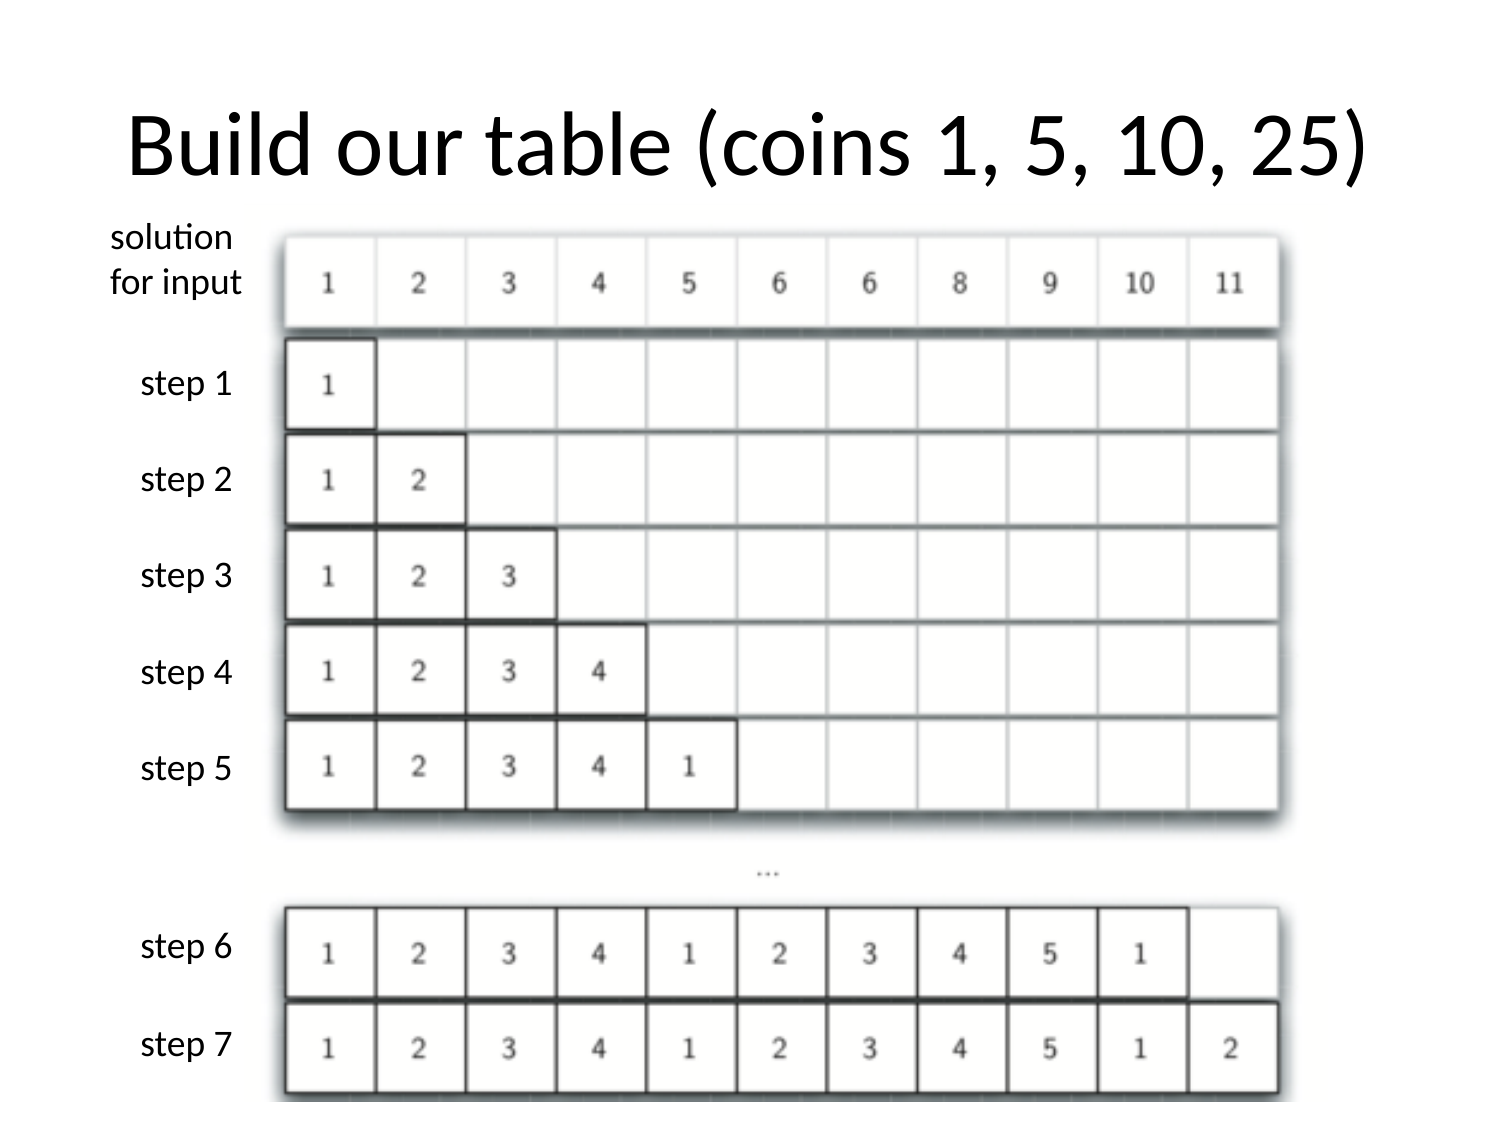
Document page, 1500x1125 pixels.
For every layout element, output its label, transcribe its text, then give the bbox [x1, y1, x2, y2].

text_box step 3 [125, 543, 239, 603]
text_box step 7 [125, 1011, 239, 1072]
title Build our table (coins 1, 5, 10, 25) [75, 45, 1425, 233]
text_box step 1 [125, 350, 239, 410]
text_box step 6 [125, 914, 239, 974]
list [244, 203, 1329, 1102]
text_box step 5 [125, 736, 239, 796]
text_box solution for input [95, 205, 240, 310]
text_box step 4 [125, 639, 239, 700]
text_box step 2 [125, 446, 239, 507]
